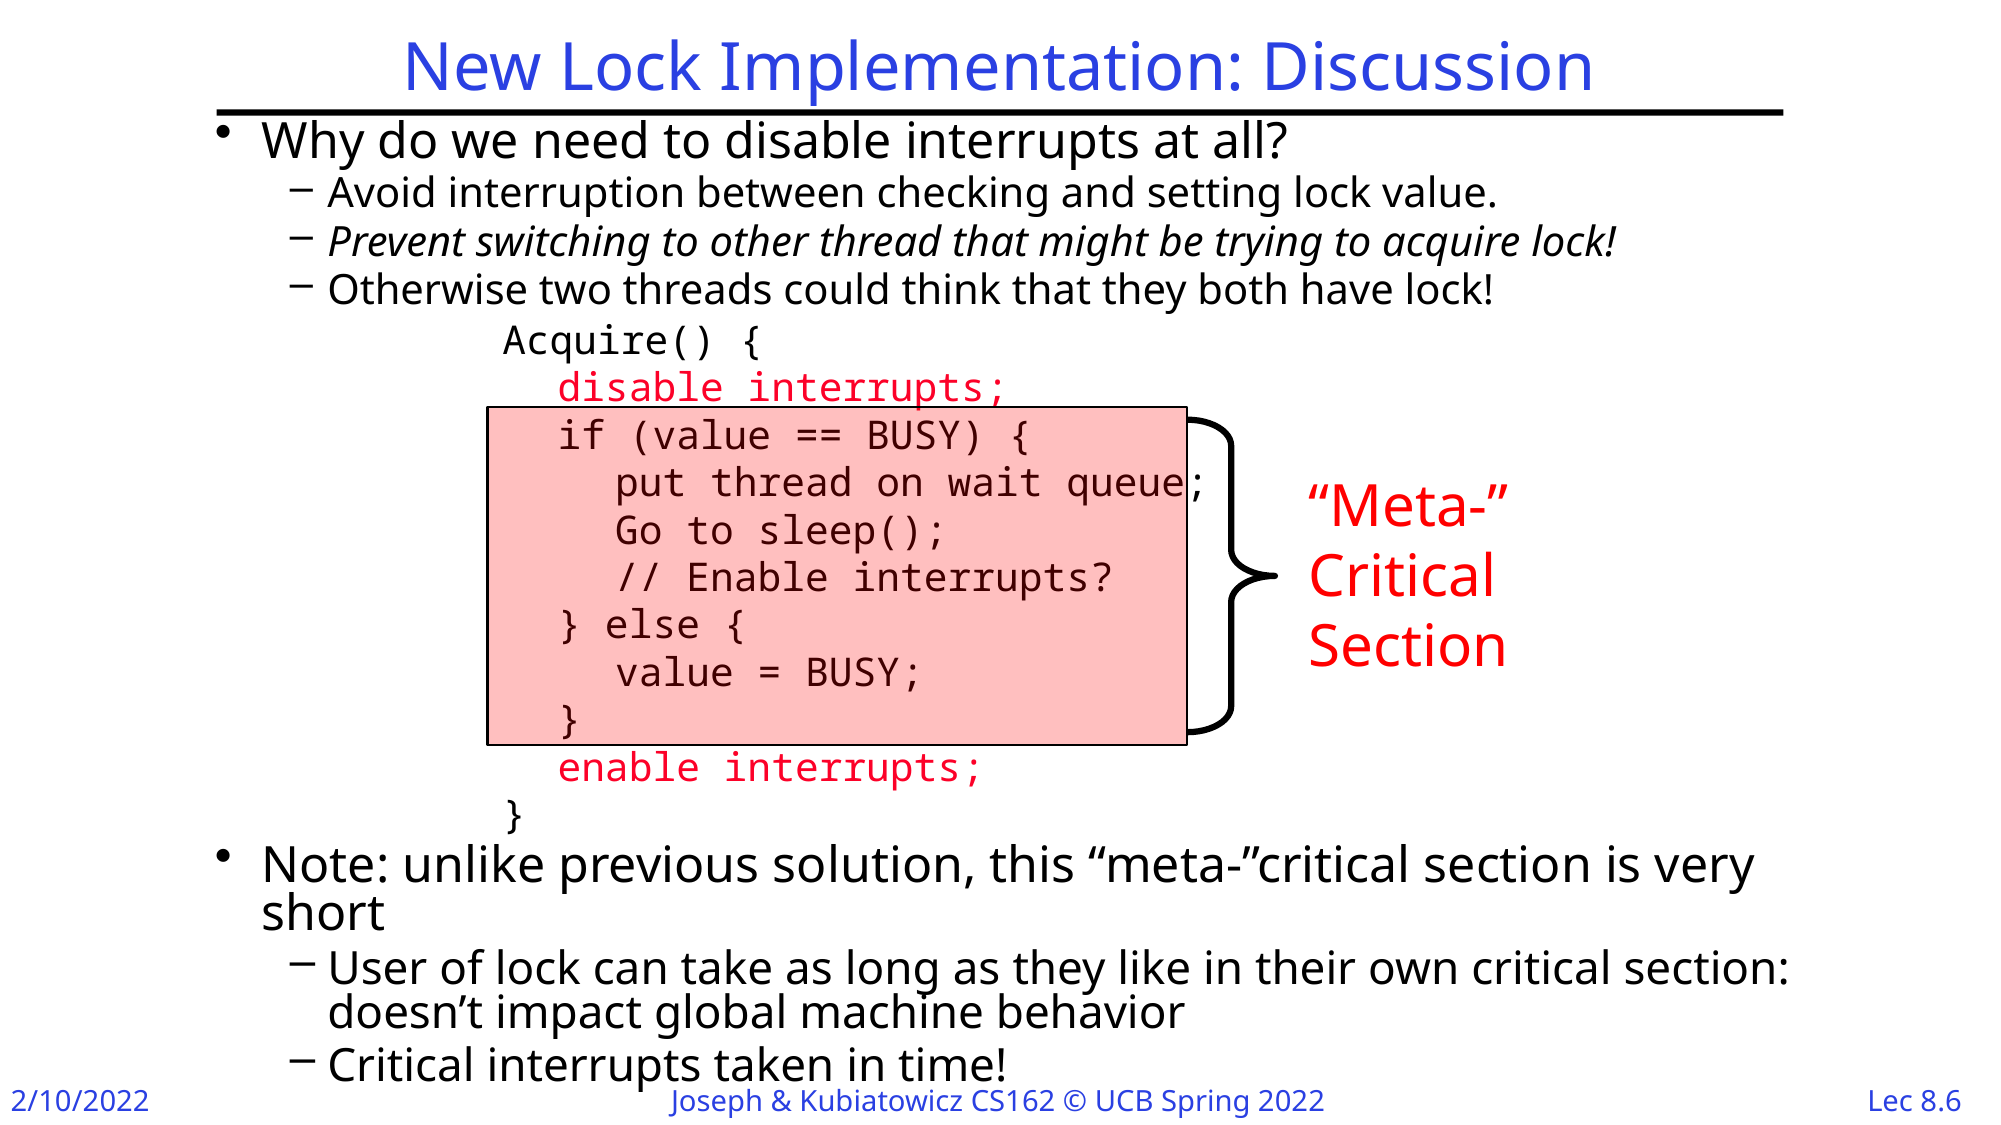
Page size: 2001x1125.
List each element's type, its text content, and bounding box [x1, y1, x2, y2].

title New Lock Implementation: Discussion [216, 24, 1784, 112]
text_box Acquire() { disable interrupts; if (value == BUSY) { put thread on wait queue; Go to sleep(); // Enable interrupts? } else { value = BUSY; } enable interrupts; } [487, 751, 1239, 845]
text_box Acquire() { disable interrupts; if (value == BUSY) { put thread on wait queue; Go to sleep(); // Enable interrupts? } else { value = BUSY; } enable interrupts; } [487, 307, 1239, 406]
list Why do we need to disable interrupts at all? Avoid interruption between checking and setting lock value. Prevent switching to other thread that might be trying to acquire lock! Otherwise two threads could think that they both have lock! Note: unlike previous solution, this “meta-”critical section is very short User of lock can take as long as they like in their own critical section: doesn’t impact global machine behavior Critical interrupts taken in time! [200, 112, 1863, 1113]
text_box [487, 407, 1523, 746]
